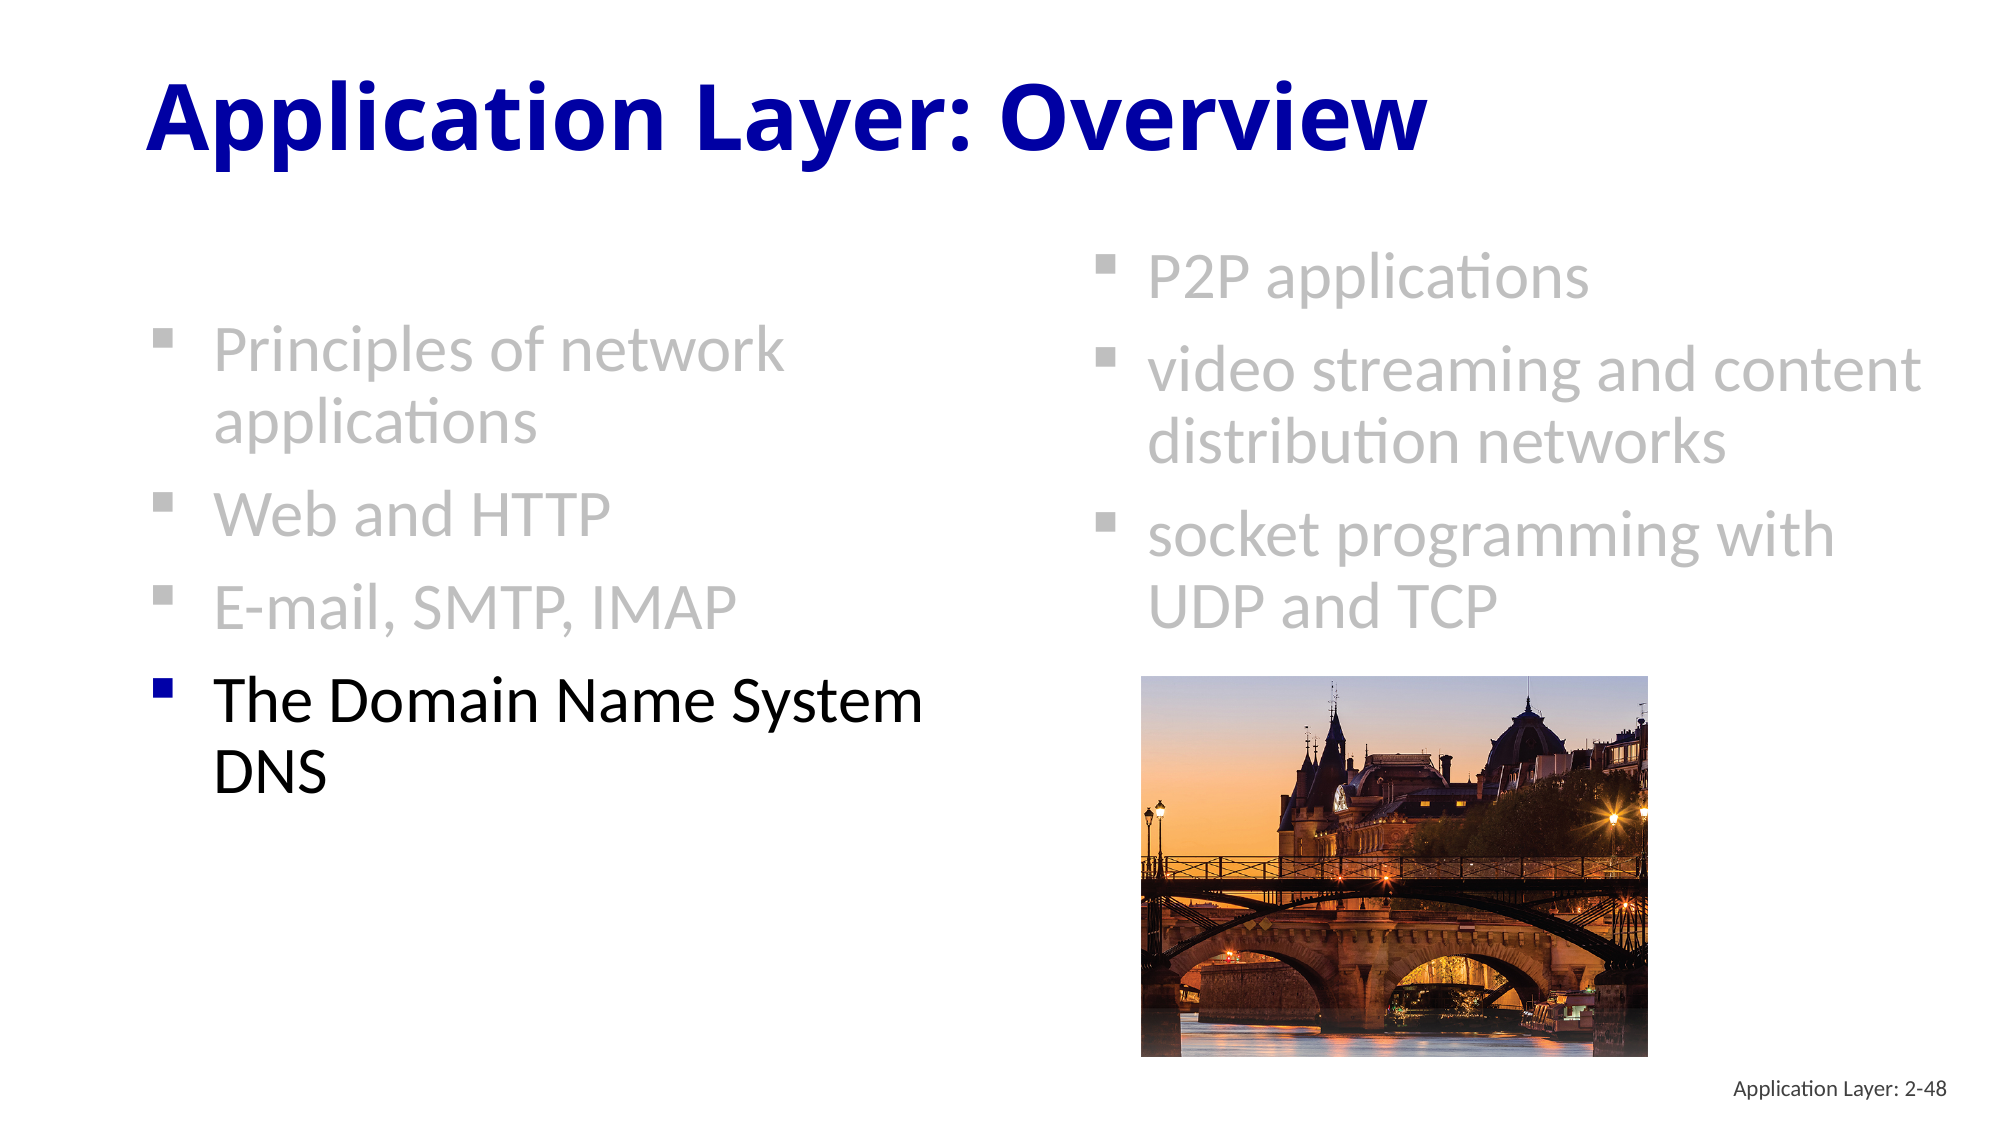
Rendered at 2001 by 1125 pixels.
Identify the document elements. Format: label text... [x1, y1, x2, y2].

picture [1141, 676, 1648, 1057]
title Application Layer: Overview [131, 47, 1856, 195]
text_box P2P applications video streaming and content distribution networks socket programming with UDP and TCP [1075, 233, 1963, 1021]
text_box Principles of network applications Web and HTTP E-mail, SMTP, IMAP The Domain Name System DNS [132, 306, 1004, 1021]
slide_number Application Layer: 2-48 [1512, 1056, 1963, 1117]
